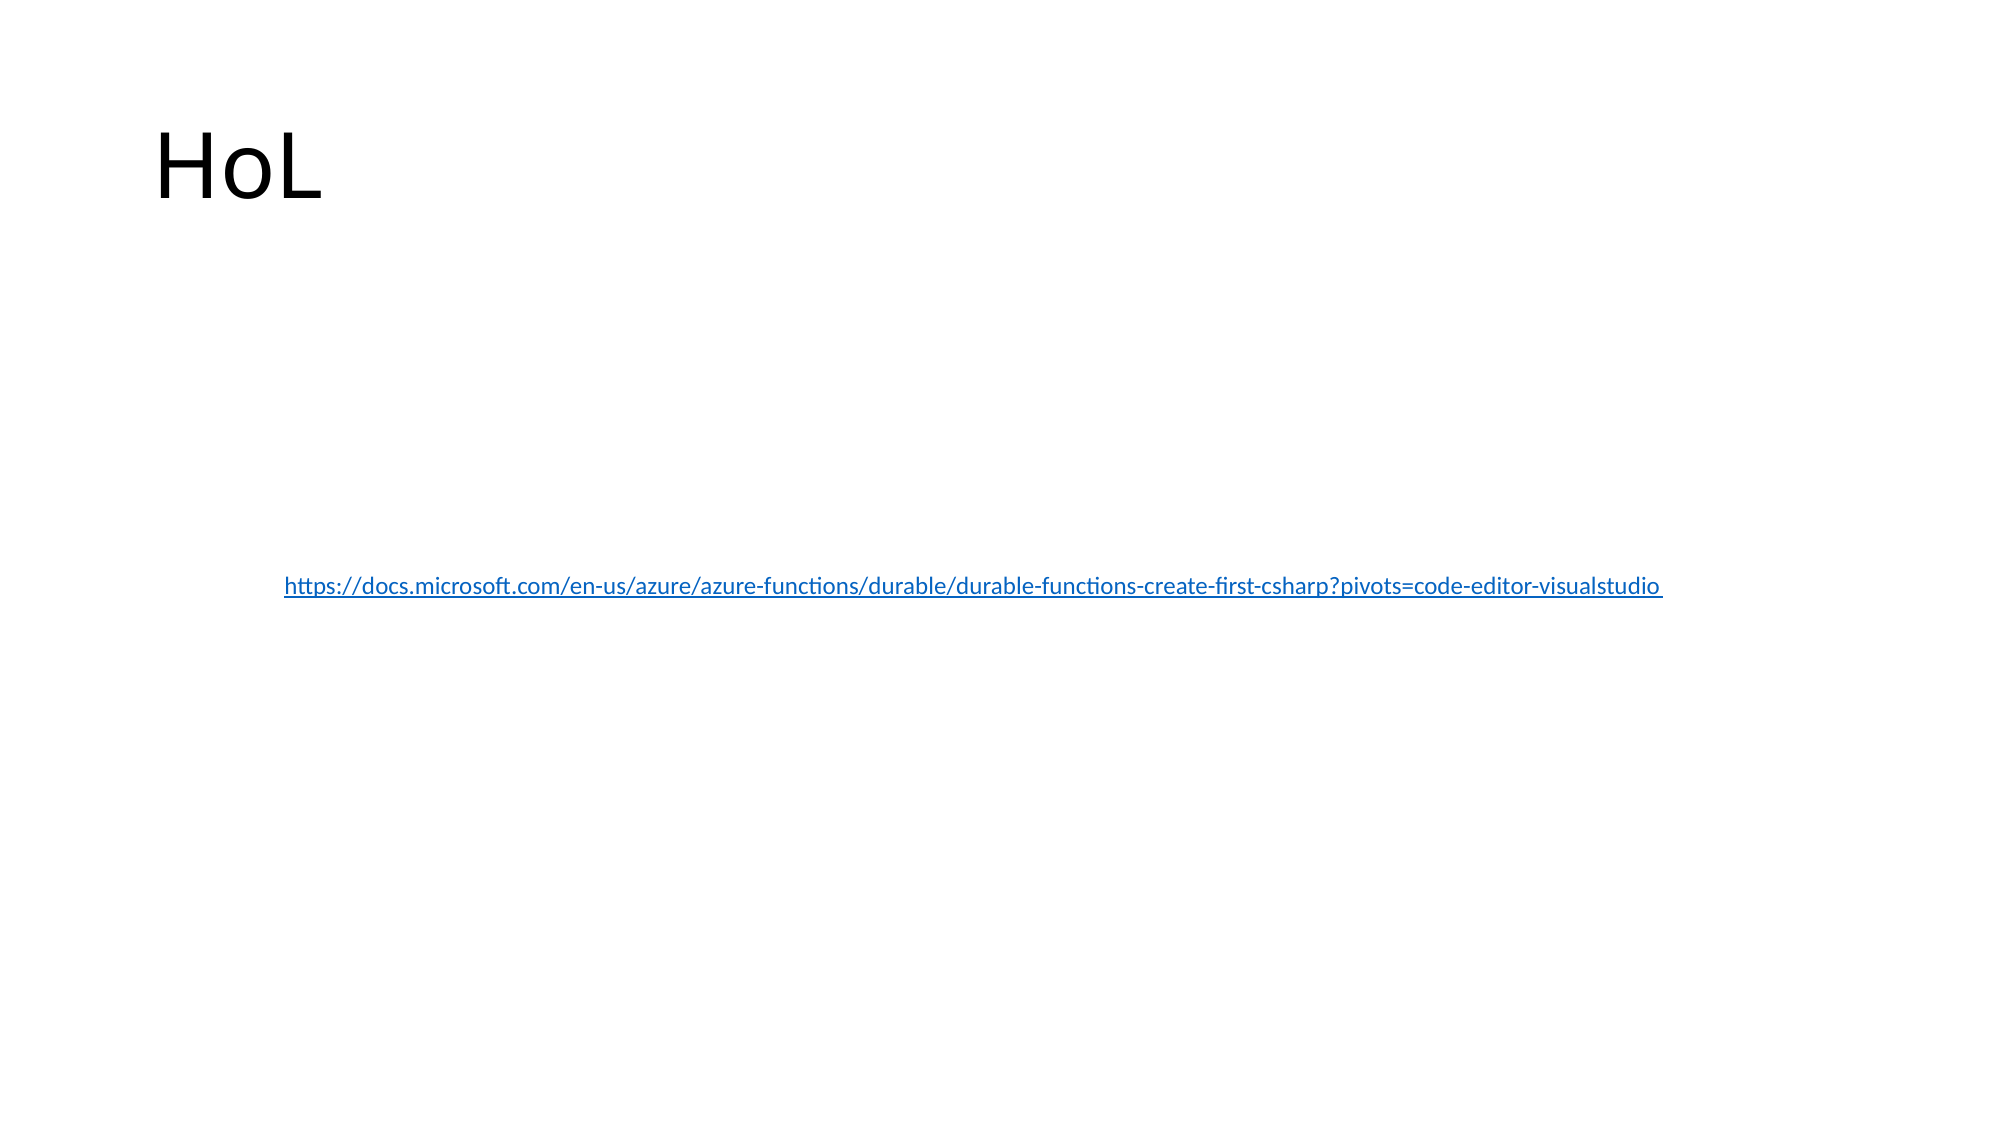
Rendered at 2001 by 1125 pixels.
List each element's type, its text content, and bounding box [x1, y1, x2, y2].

text_box https://docs.microsoft.com/en-us/azure/azure-functions/durable/durable-functions-create-first-csharp?pivots=code-editor-visualstudio [269, 562, 1731, 608]
title HoL [137, 59, 1863, 278]
